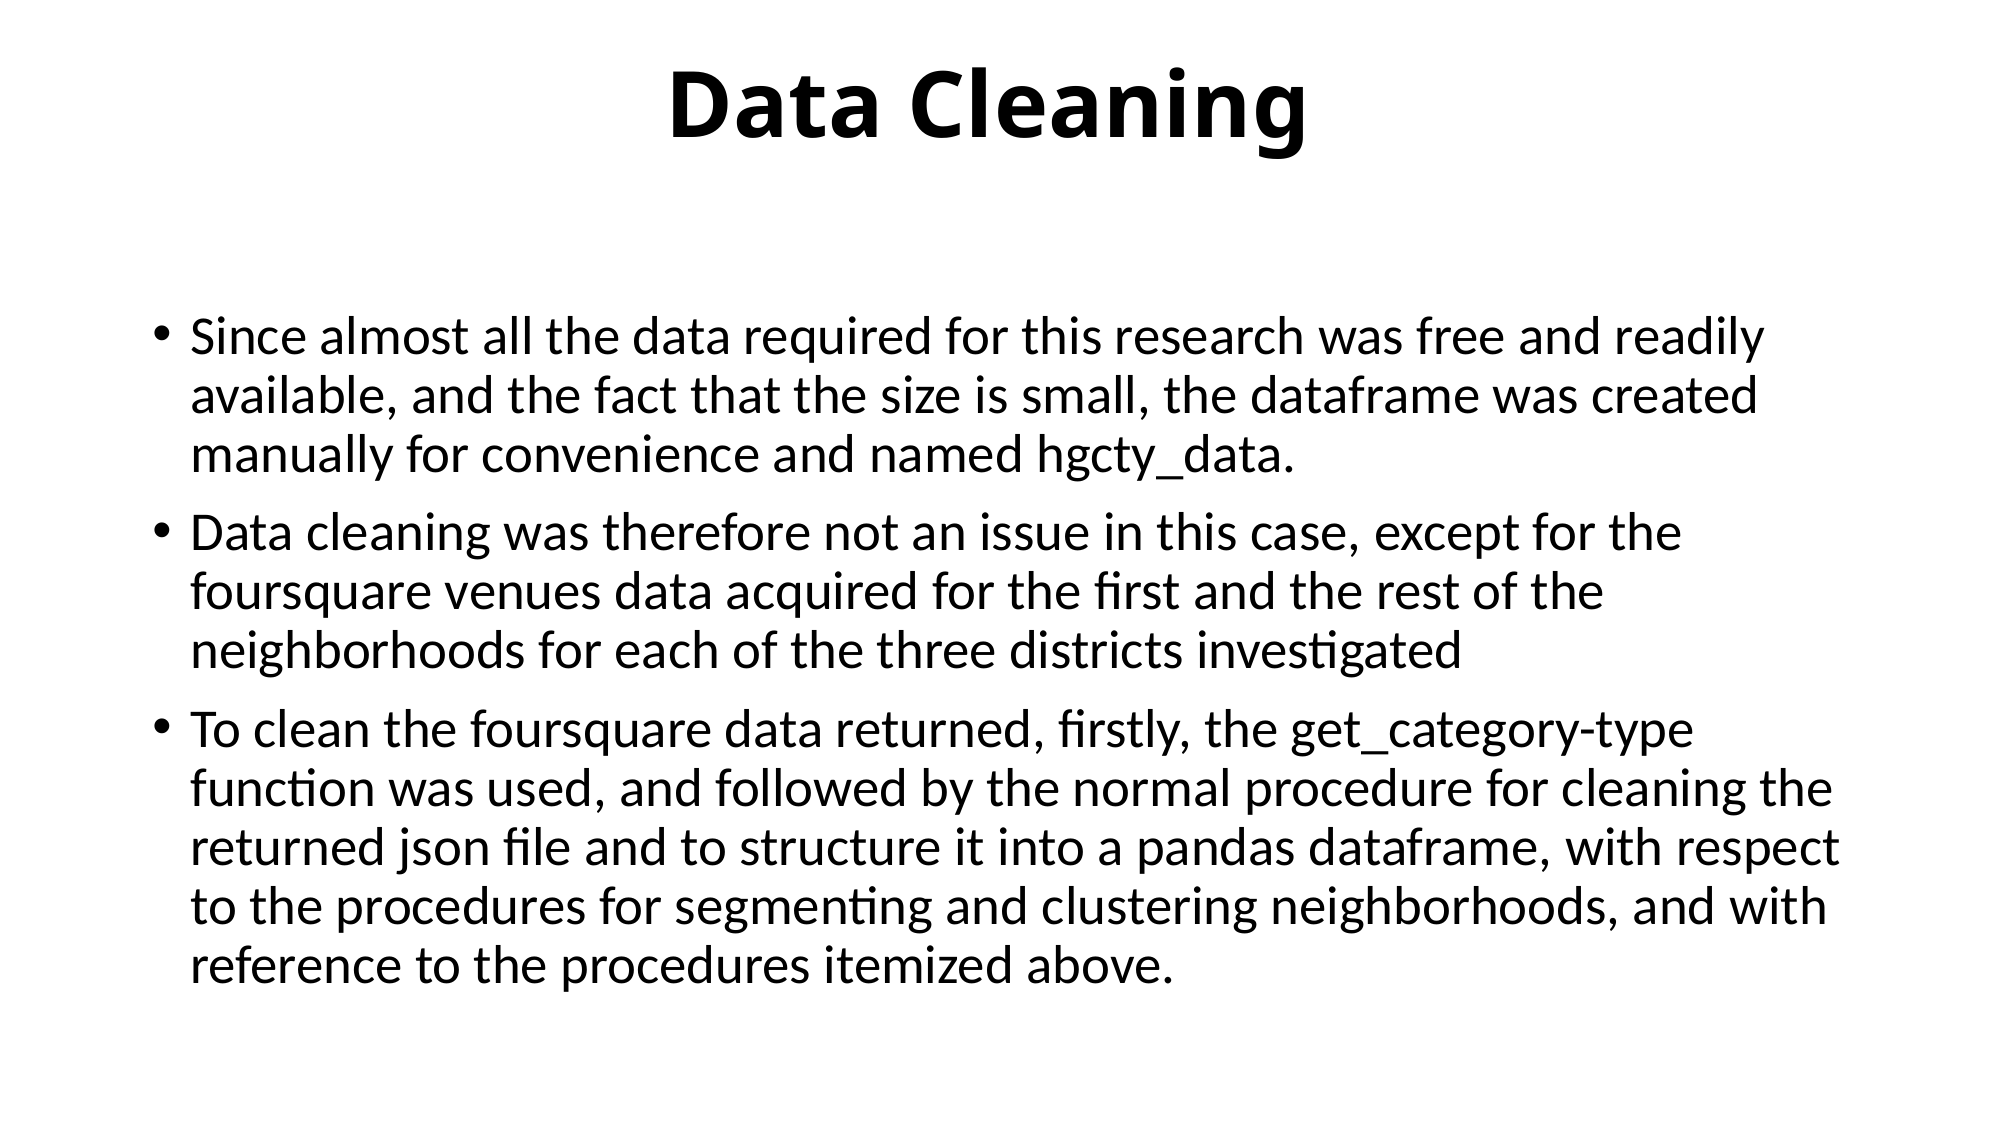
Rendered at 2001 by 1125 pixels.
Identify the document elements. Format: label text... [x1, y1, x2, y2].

title Data Cleaning [137, 37, 1863, 278]
list Since almost all the data required for this research was free and readily available, and the fact that the size is small, the dataframe was created manually for convenience and named hgcty_data. Data cleaning was therefore not an issue in this case, except for the foursquare venues data acquired for the first and the rest of the neighborhoods for each of the three districts investigated To clean the foursquare data returned, firstly, the get_category-type function was used, and followed by the normal procedure for cleaning the returned json file and to structure it into a pandas dataframe, with respect to the procedures for segmenting and clustering neighborhoods, and with reference to the procedures itemized above. [137, 299, 1863, 1014]
